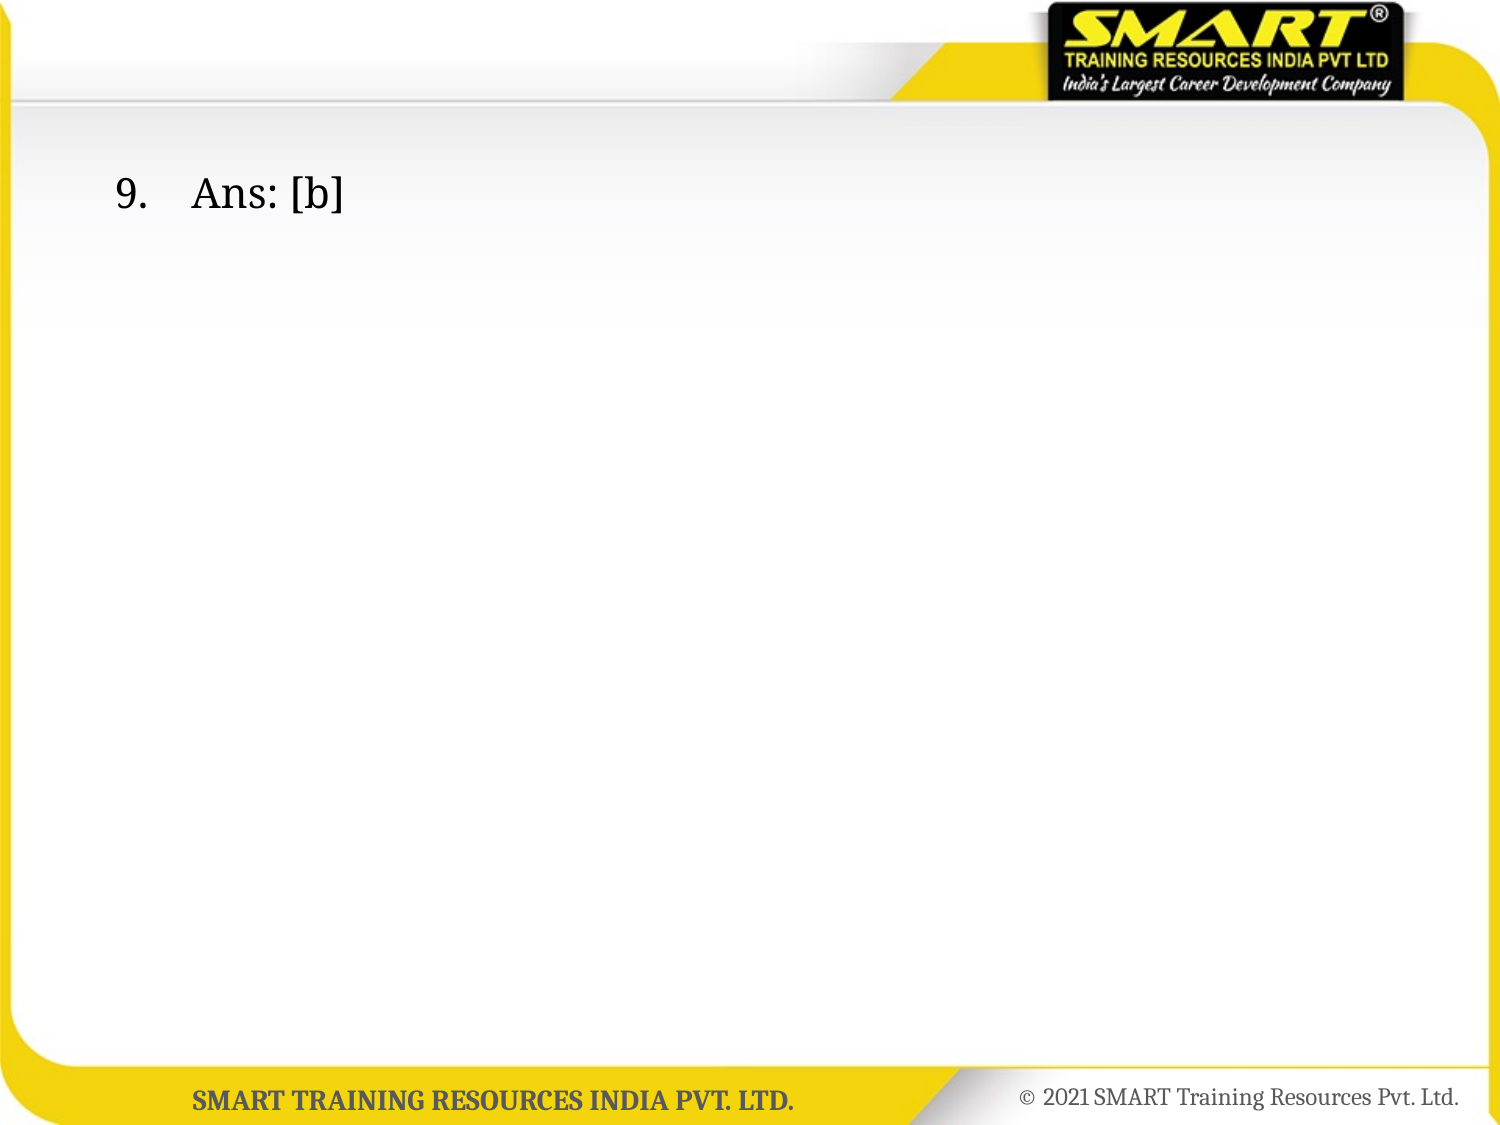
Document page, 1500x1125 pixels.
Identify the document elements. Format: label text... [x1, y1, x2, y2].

text_box 9. Ans: [b] [99, 149, 1425, 225]
picture [0, 0, 1500, 1125]
